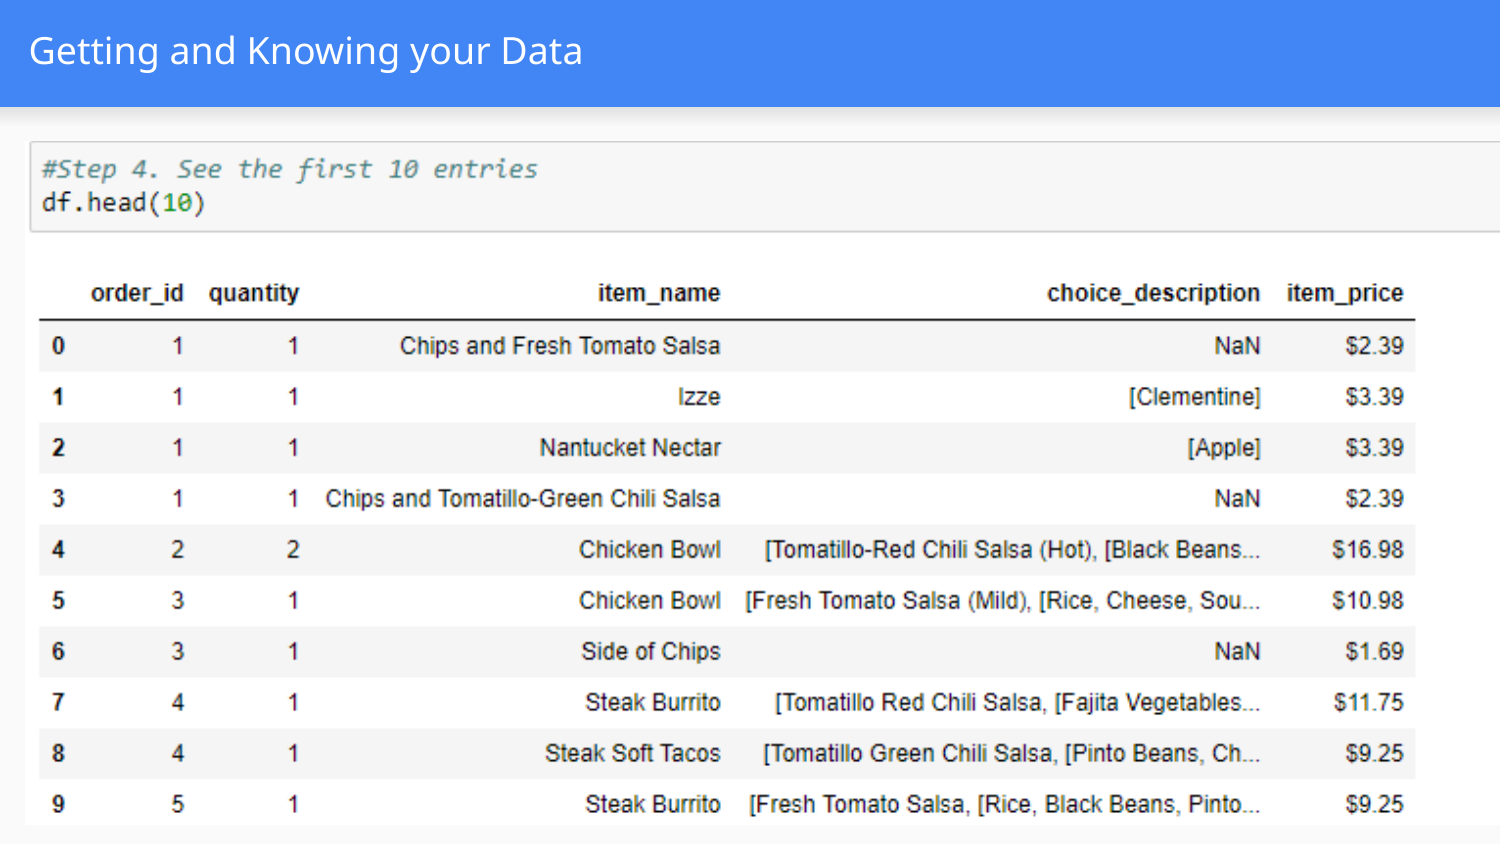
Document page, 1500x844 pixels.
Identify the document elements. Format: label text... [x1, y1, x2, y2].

picture [24, 141, 1500, 825]
title Getting and Knowing your Data [13, 0, 1462, 99]
